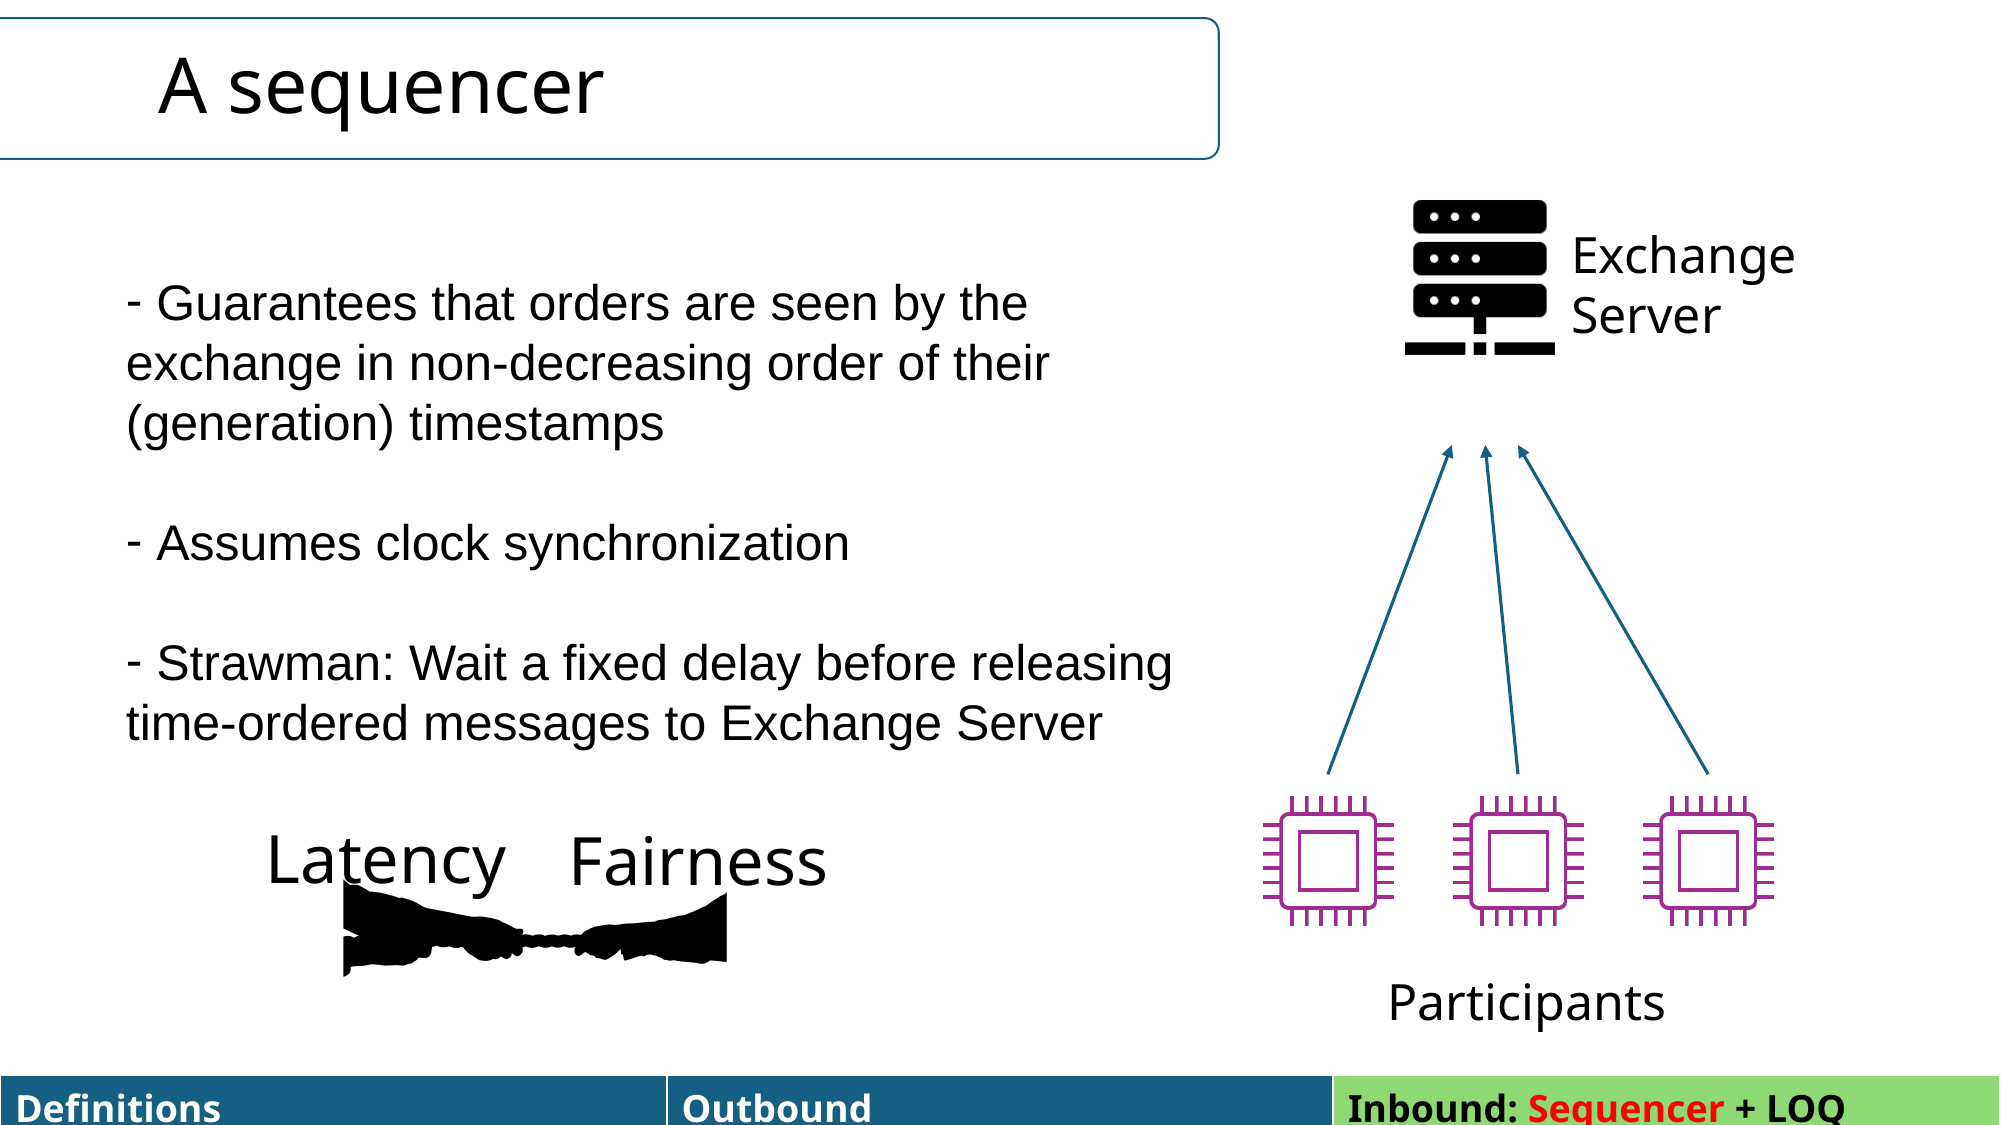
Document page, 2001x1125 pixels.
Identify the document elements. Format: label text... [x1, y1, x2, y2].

picture [1379, 177, 1581, 379]
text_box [1327, 444, 1453, 775]
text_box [0, 0, 1220, 324]
picture [343, 878, 728, 977]
text_box Participants [1372, 963, 1682, 1039]
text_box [1484, 444, 1517, 775]
table_header Outbound [668, 1076, 1332, 1125]
picture [1431, 773, 1605, 948]
picture [1621, 773, 1796, 948]
text_box Exchange Server [1581, 216, 1855, 351]
text_box Fairness [553, 811, 851, 906]
text_box Latency [250, 809, 548, 905]
picture [1240, 773, 1415, 948]
table_header Definitions [1, 1076, 666, 1125]
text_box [1517, 444, 1709, 775]
table_header Inbound: Sequencer + LOQ [1334, 1076, 1999, 1125]
text_box Guarantees that orders are seen by the exchange in non-decreasing order of their (generation) timestamps Assumes clock synchronization Strawman: Wait a fixed delay before releasing time-ordered messages to Exchange Server [105, 250, 1250, 997]
